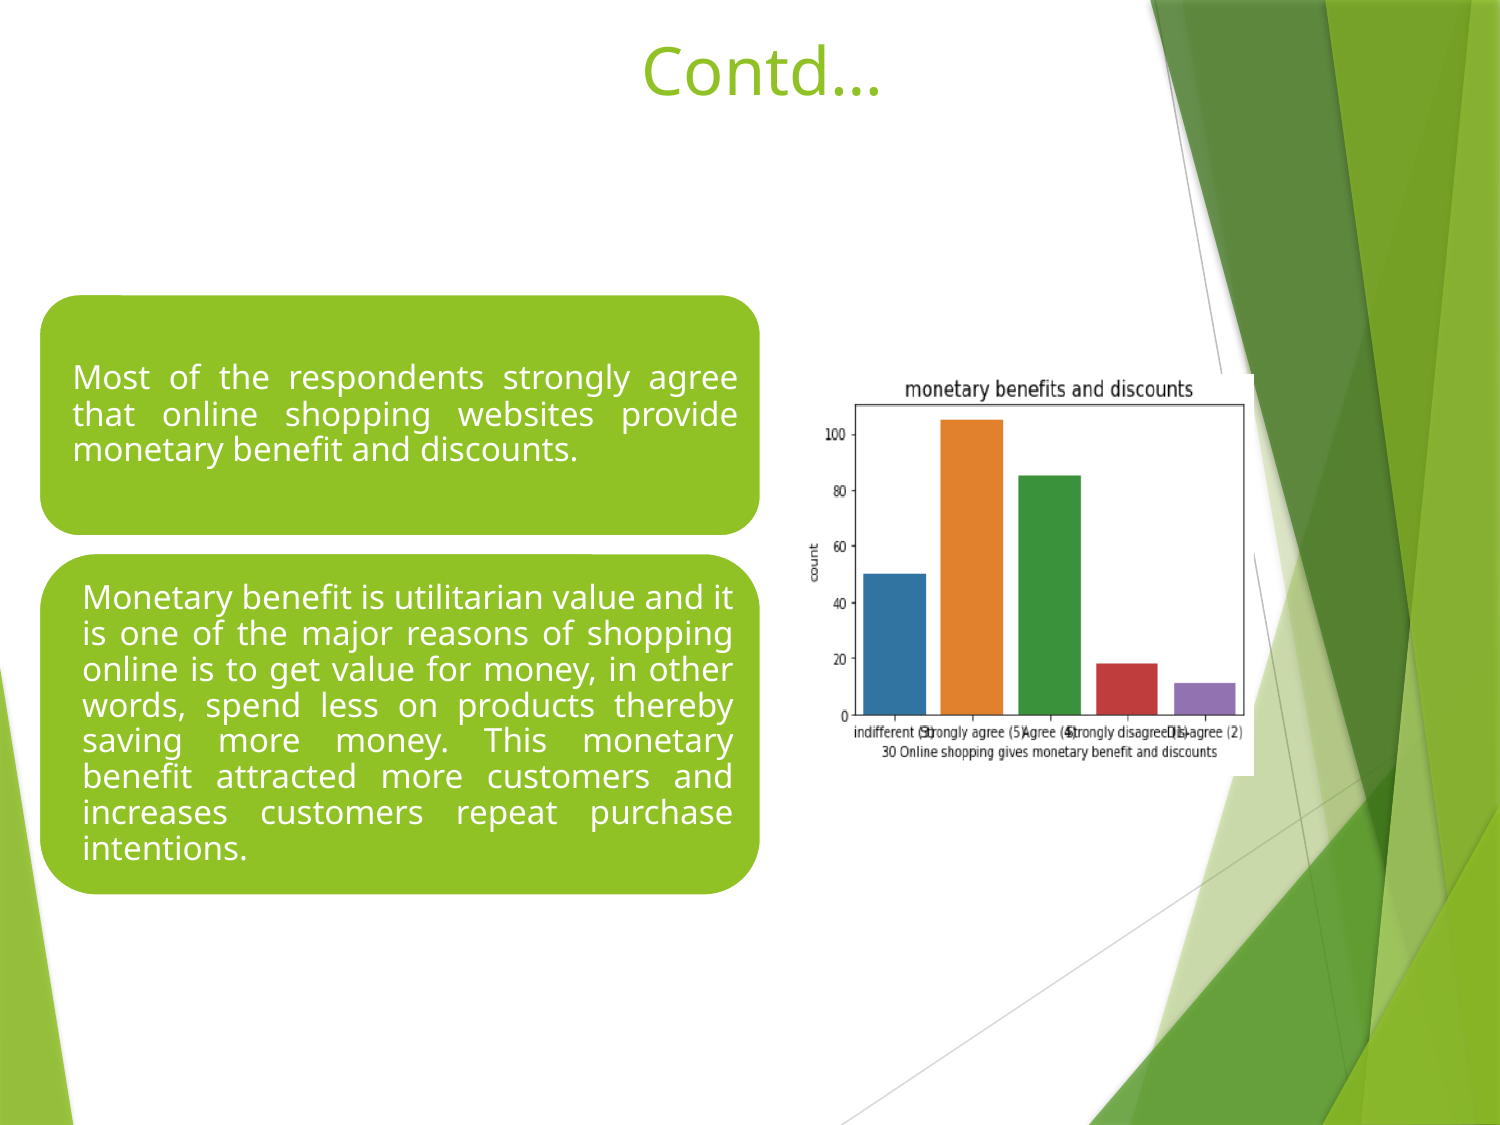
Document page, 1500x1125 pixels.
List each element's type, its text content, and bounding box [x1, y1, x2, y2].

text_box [24, 136, 776, 1038]
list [799, 374, 1255, 776]
title Contd… [87, 24, 1438, 113]
